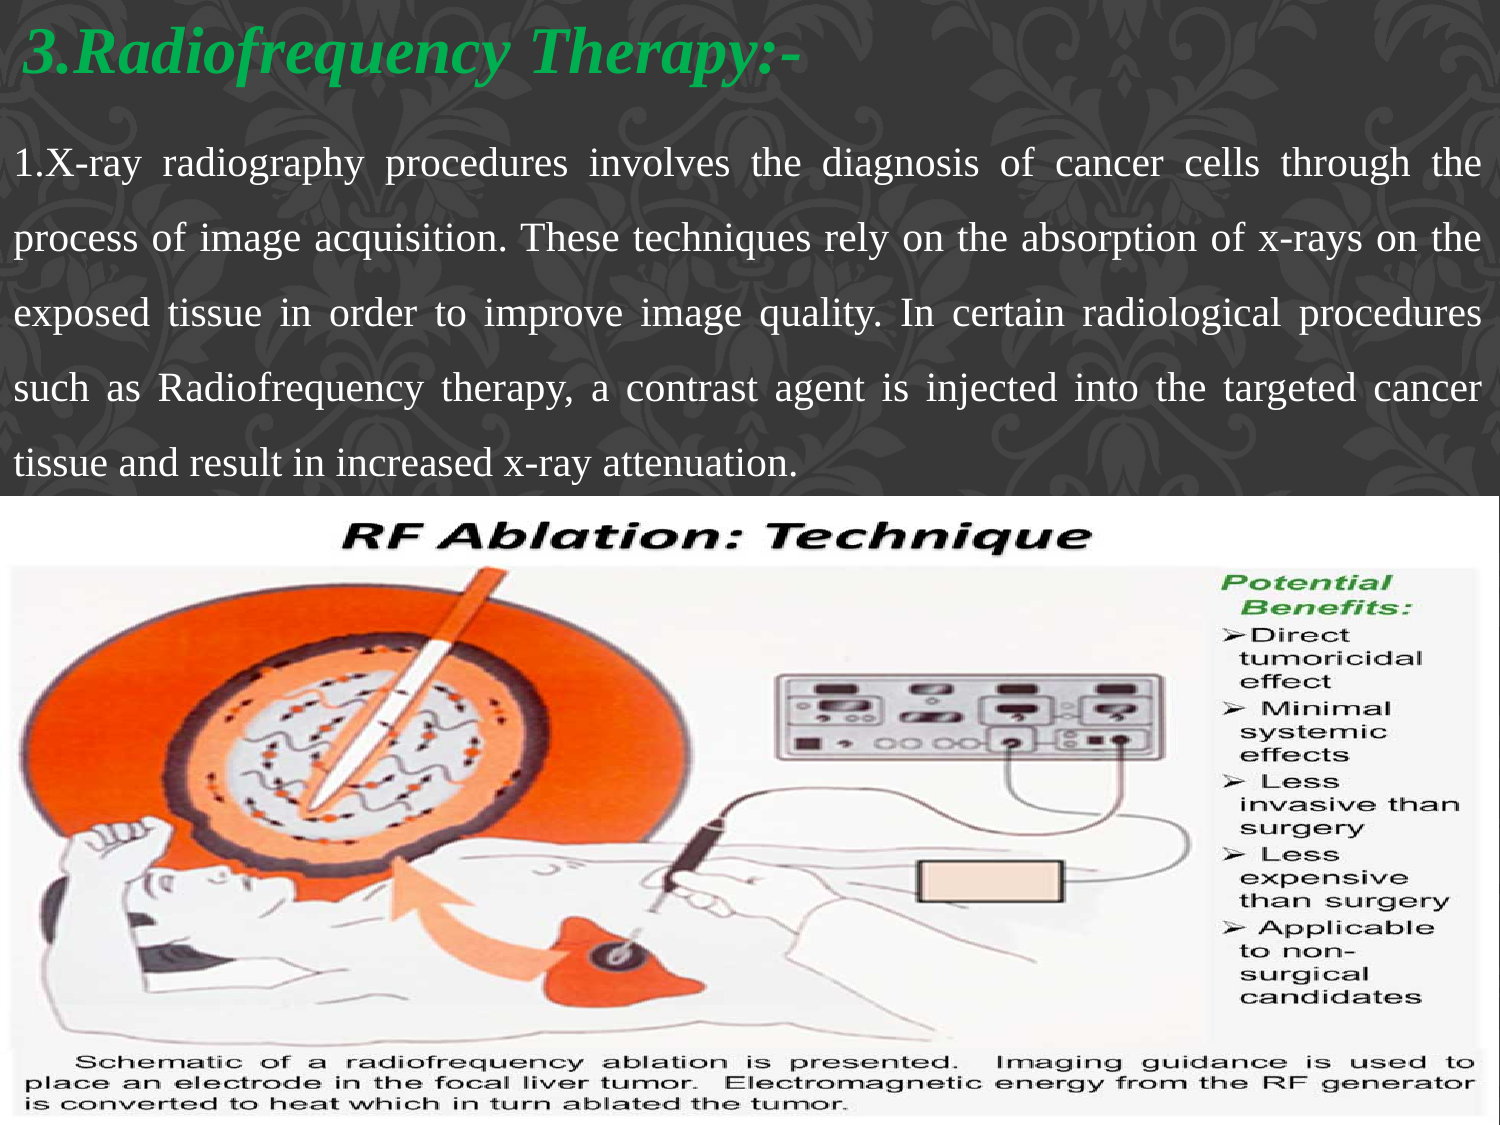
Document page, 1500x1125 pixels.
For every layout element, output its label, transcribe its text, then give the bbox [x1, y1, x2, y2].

text_box 1.X-ray radiography procedures involves the diagnosis of cancer cells through the process of image acquisition. These techniques rely on the absorption of x-rays on the exposed tissue in order to improve image quality. In certain radiological procedures such as Radiofrequency therapy, a contrast agent is injected into the targeted cancer tissue and result in increased x-ray attenuation. [0, 102, 1499, 492]
picture [0, 495, 1499, 1125]
text_box 3.Radiofrequency Therapy:- [8, 0, 819, 95]
